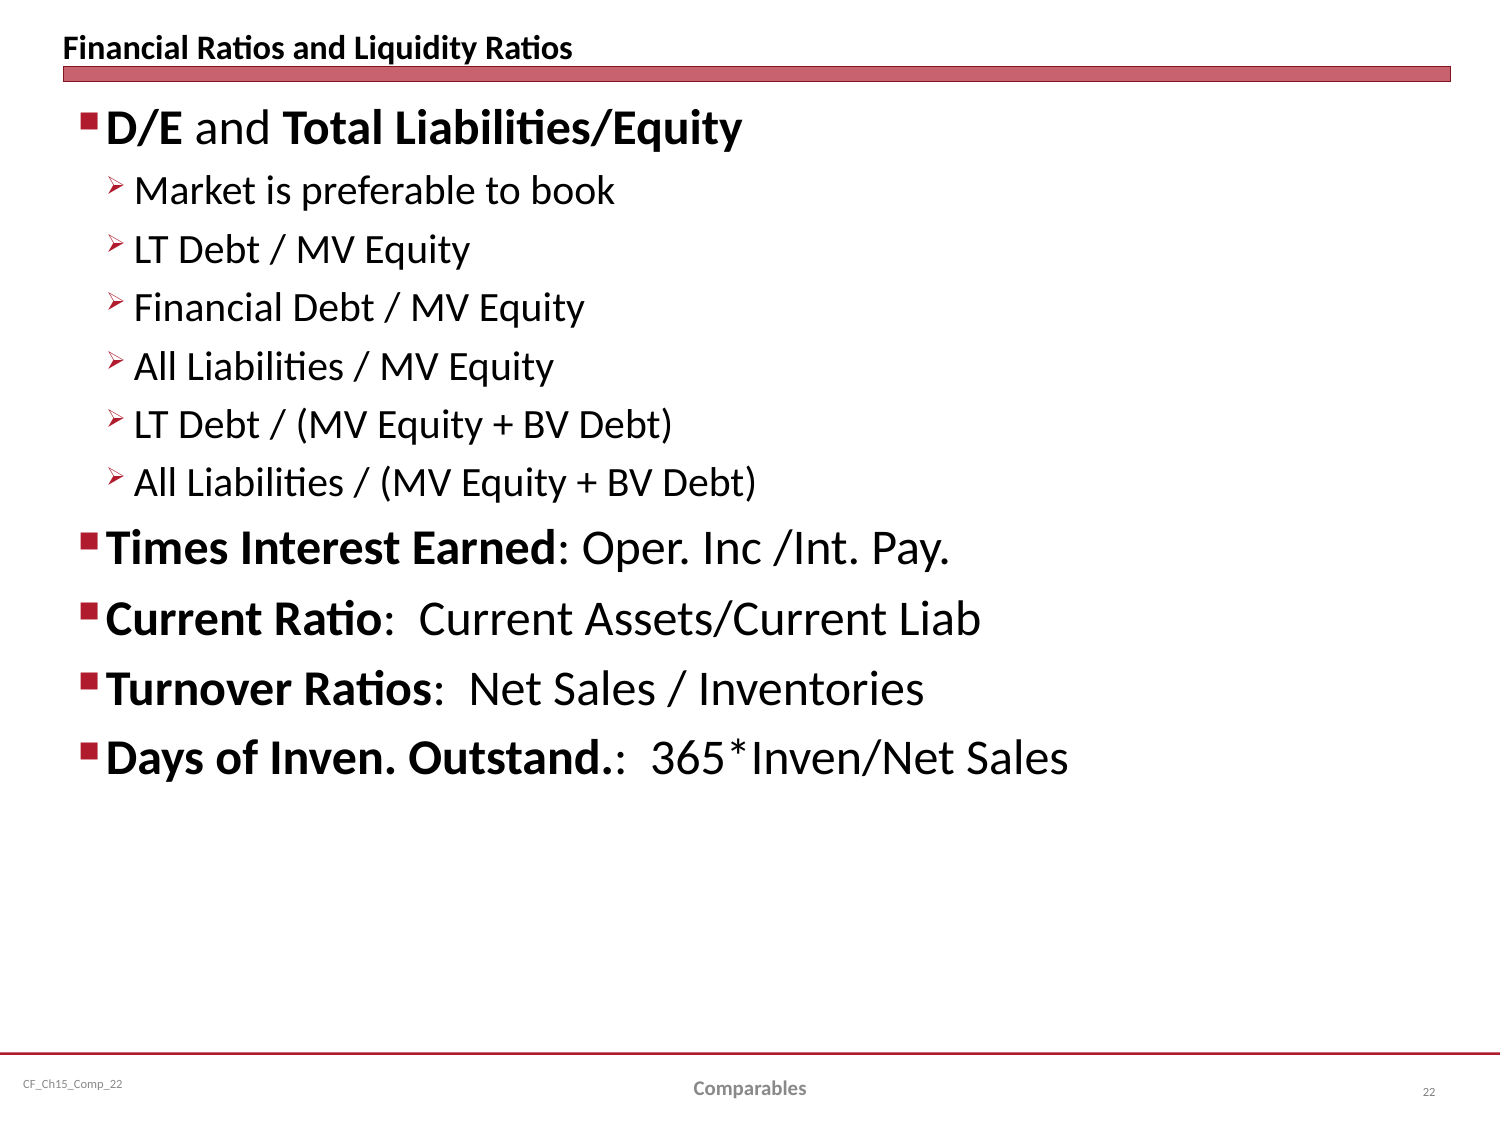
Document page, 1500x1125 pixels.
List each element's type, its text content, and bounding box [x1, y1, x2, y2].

footer Comparables [512, 1056, 988, 1117]
title Financial Ratios and Liquidity Ratios [62, 6, 1451, 67]
list D/E and Total Liabilities/Equity Market is preferable to book LT Debt / MV Equity Financial Debt / MV Equity All Liabilities / MV Equity LT Debt / (MV Equity + BV Debt) All Liabilities / (MV Equity + BV Debt) Times Interest Earned: Oper. Inc /Int. Pay. Current Ratio: Current Assets/Current Liab Turnover Ratios: Net Sales / Inventories Days of Inven. Outstand.: 365*Inven/Net Sales [63, 87, 1451, 1041]
slide_number 22 [1375, 1061, 1451, 1122]
